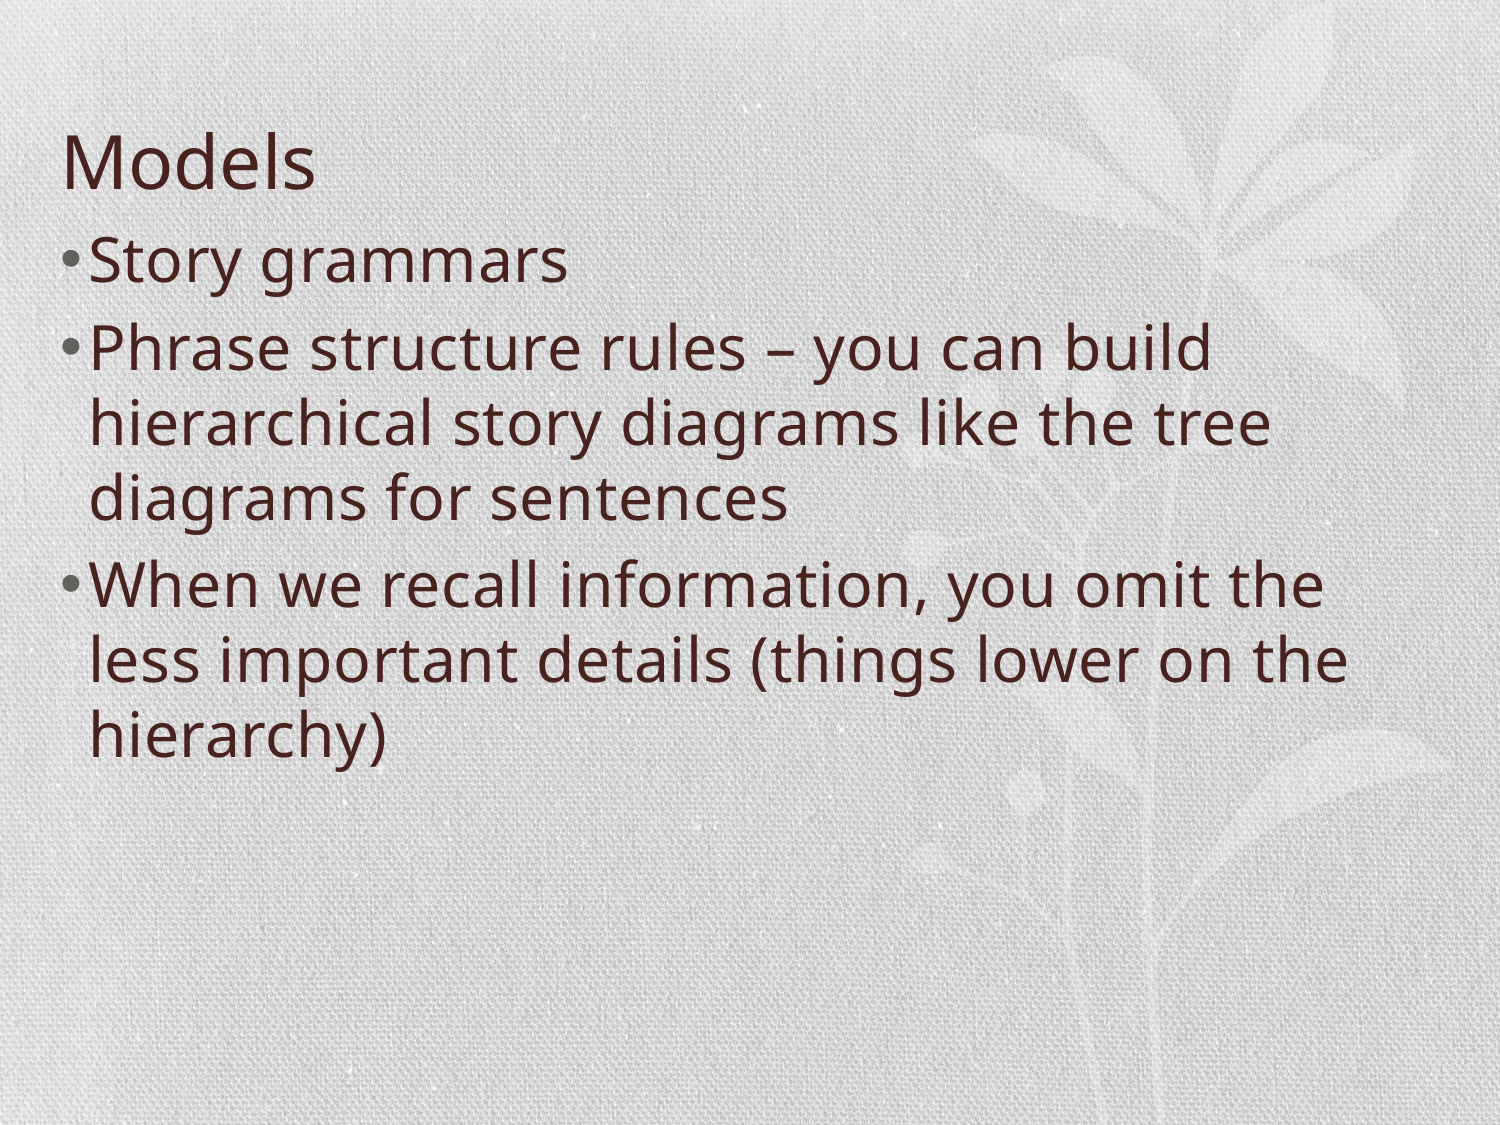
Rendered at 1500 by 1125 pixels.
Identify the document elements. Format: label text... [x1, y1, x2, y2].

list Story grammars Phrase structure rules – you can build hierarchical story diagrams like the tree diagrams for sentences When we recall information, you omit the less important details (things lower on the hierarchy) [45, 213, 1455, 1023]
title Models [45, 37, 1455, 213]
